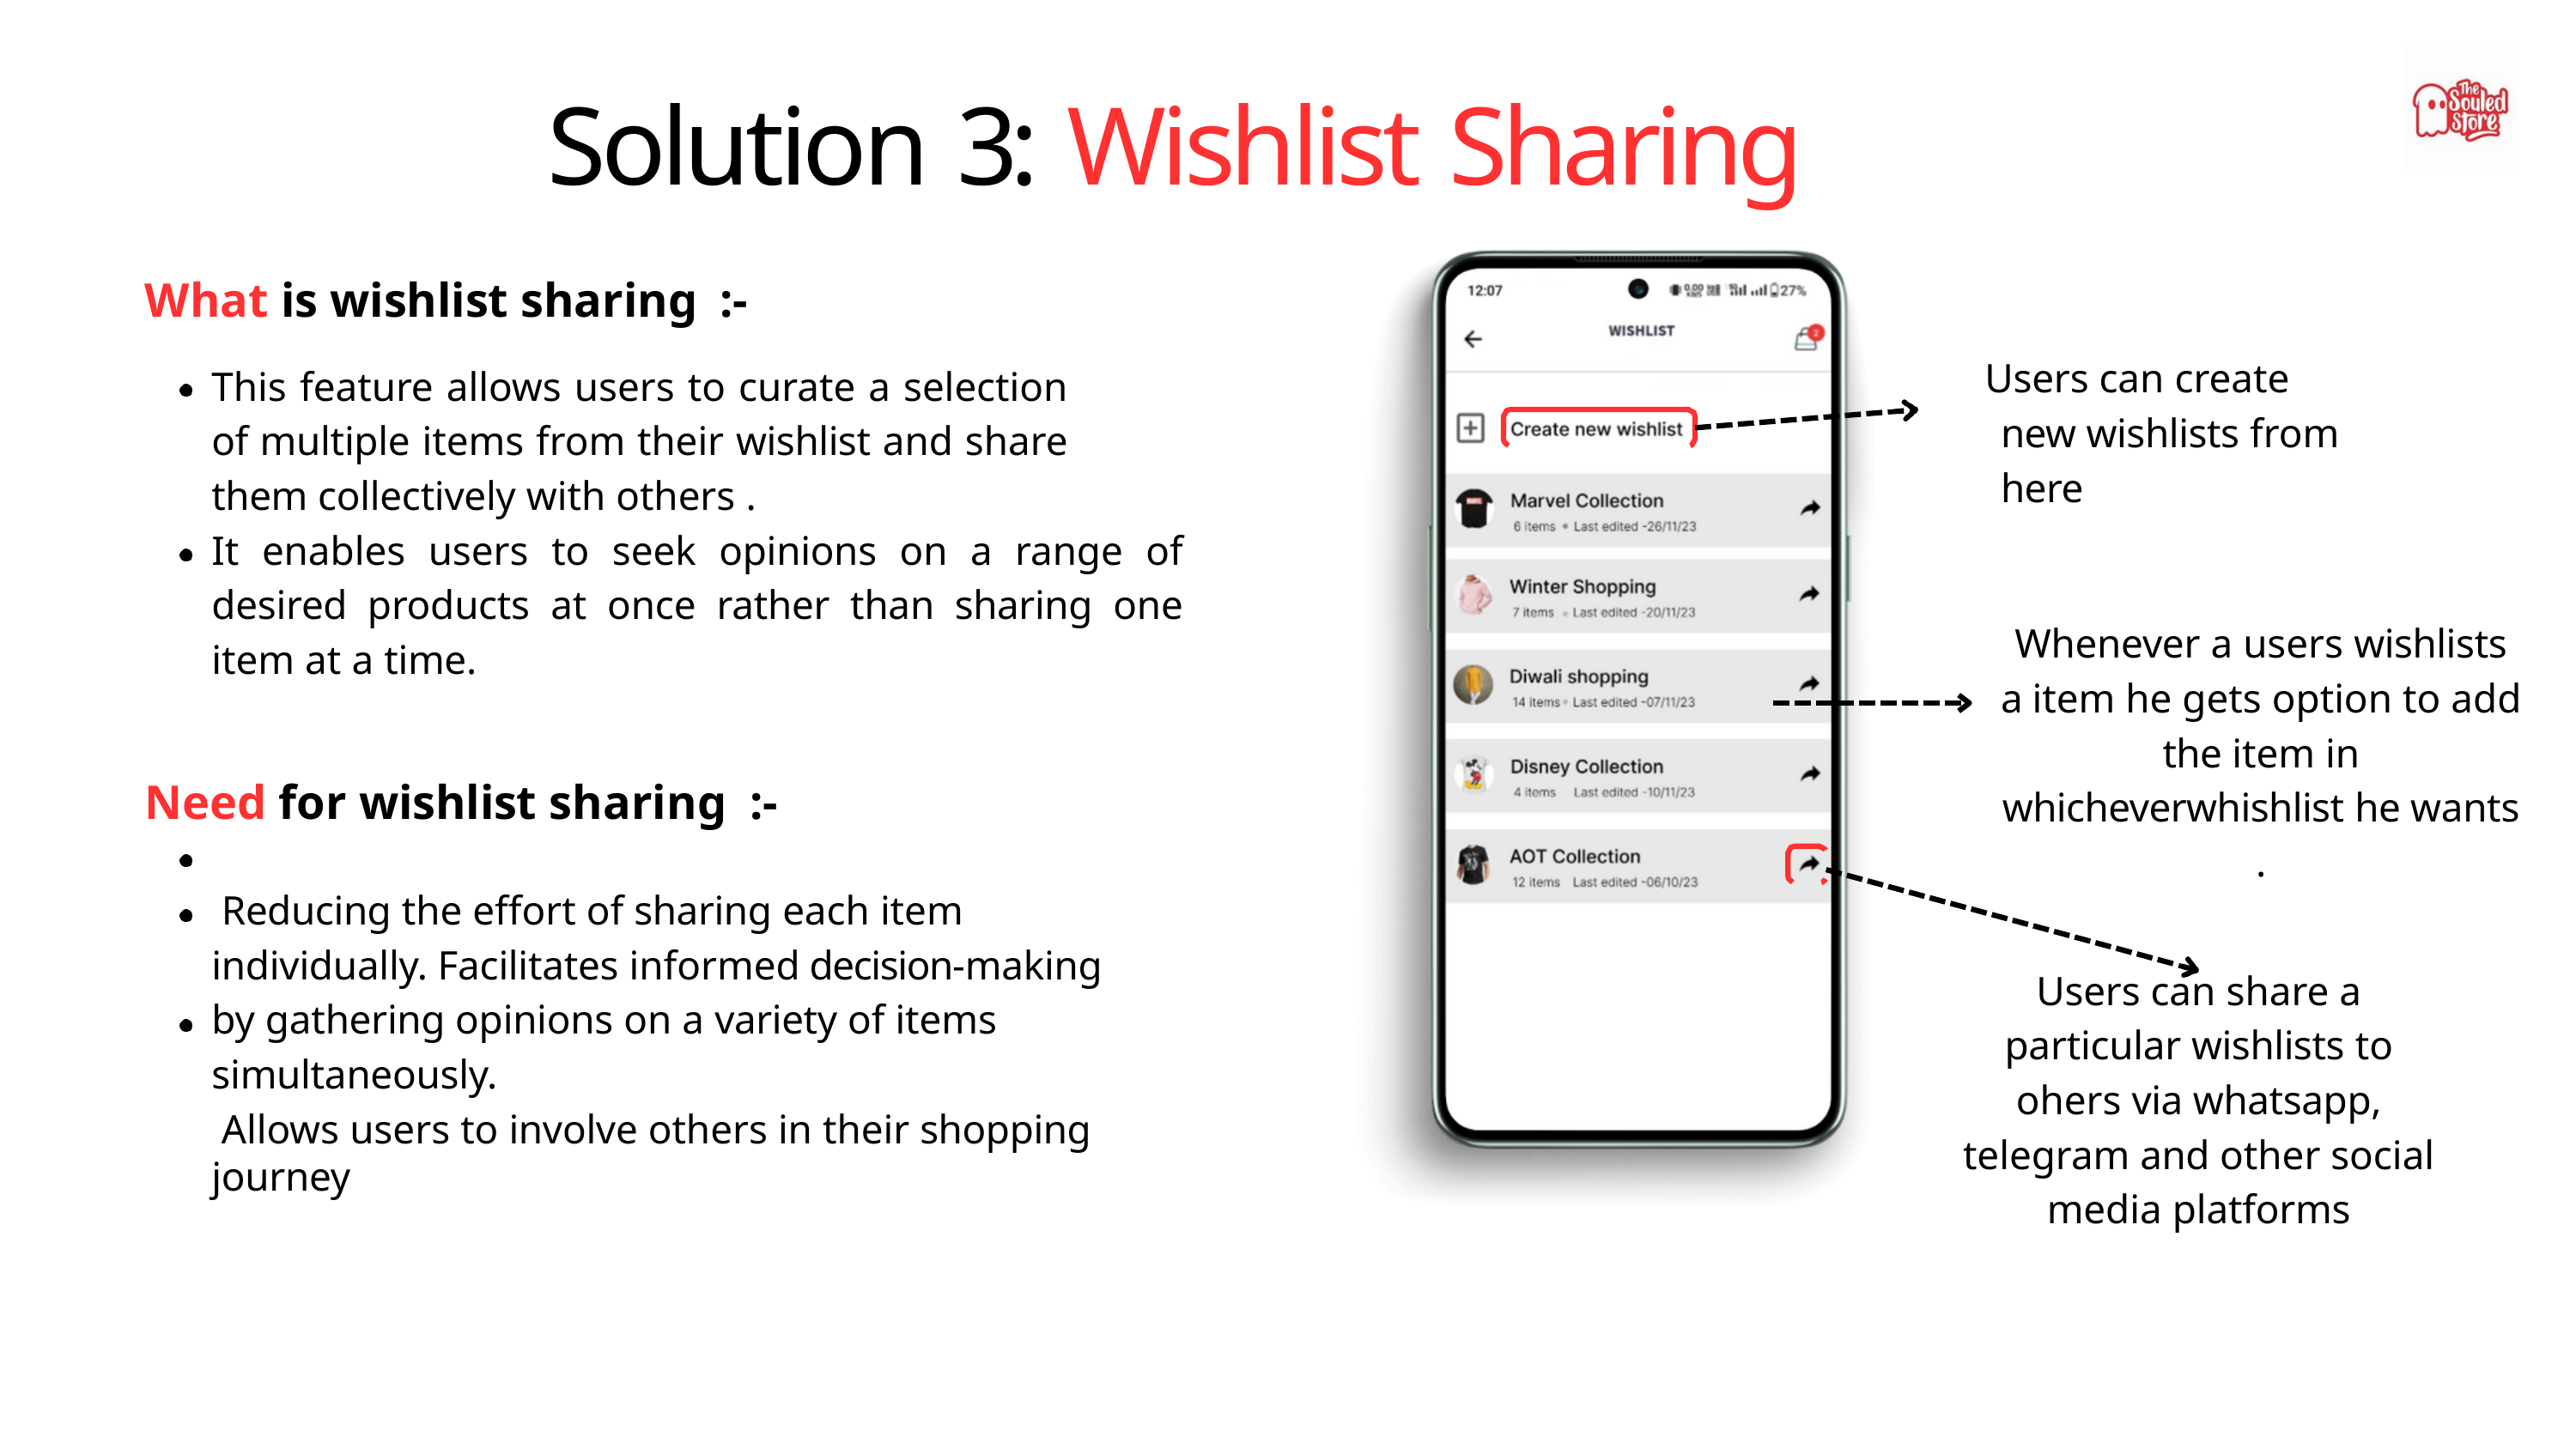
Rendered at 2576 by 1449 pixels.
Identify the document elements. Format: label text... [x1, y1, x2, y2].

text_box Users can create new wishlists from here [1983, 344, 2362, 511]
picture [179, 383, 192, 397]
list What is wishlist sharing :- This feature allows users to curate a selection of multiple items from their wishlist and share them collectively with others . It enables users to seek opinions on a range of desired products at once rather than sharing one item at a time. Need for wishlist sharing :- Reducing the effort of sharing each item individually. Facilitates informed decision-making by gathering opinions on a variety of items simultaneously. Allows users to involve others in their shopping journey [143, 269, 1184, 1199]
text_box Users can share a particular wishlists to ohers via whatsapp, telegram and other social media platforms [1945, 956, 2451, 1232]
picture [179, 909, 192, 922]
picture [2402, 45, 2518, 175]
text_box Whenever a users wishlists a item he gets option to add the item in whicheverwhishlist he wants . [2203, 609, 2524, 885]
picture [179, 854, 192, 867]
picture [179, 548, 192, 561]
picture [1332, 320, 1918, 1239]
picture [179, 1019, 192, 1032]
title Solution 3: Wishlist Sharing [545, 76, 2003, 320]
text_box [1694, 399, 2199, 979]
